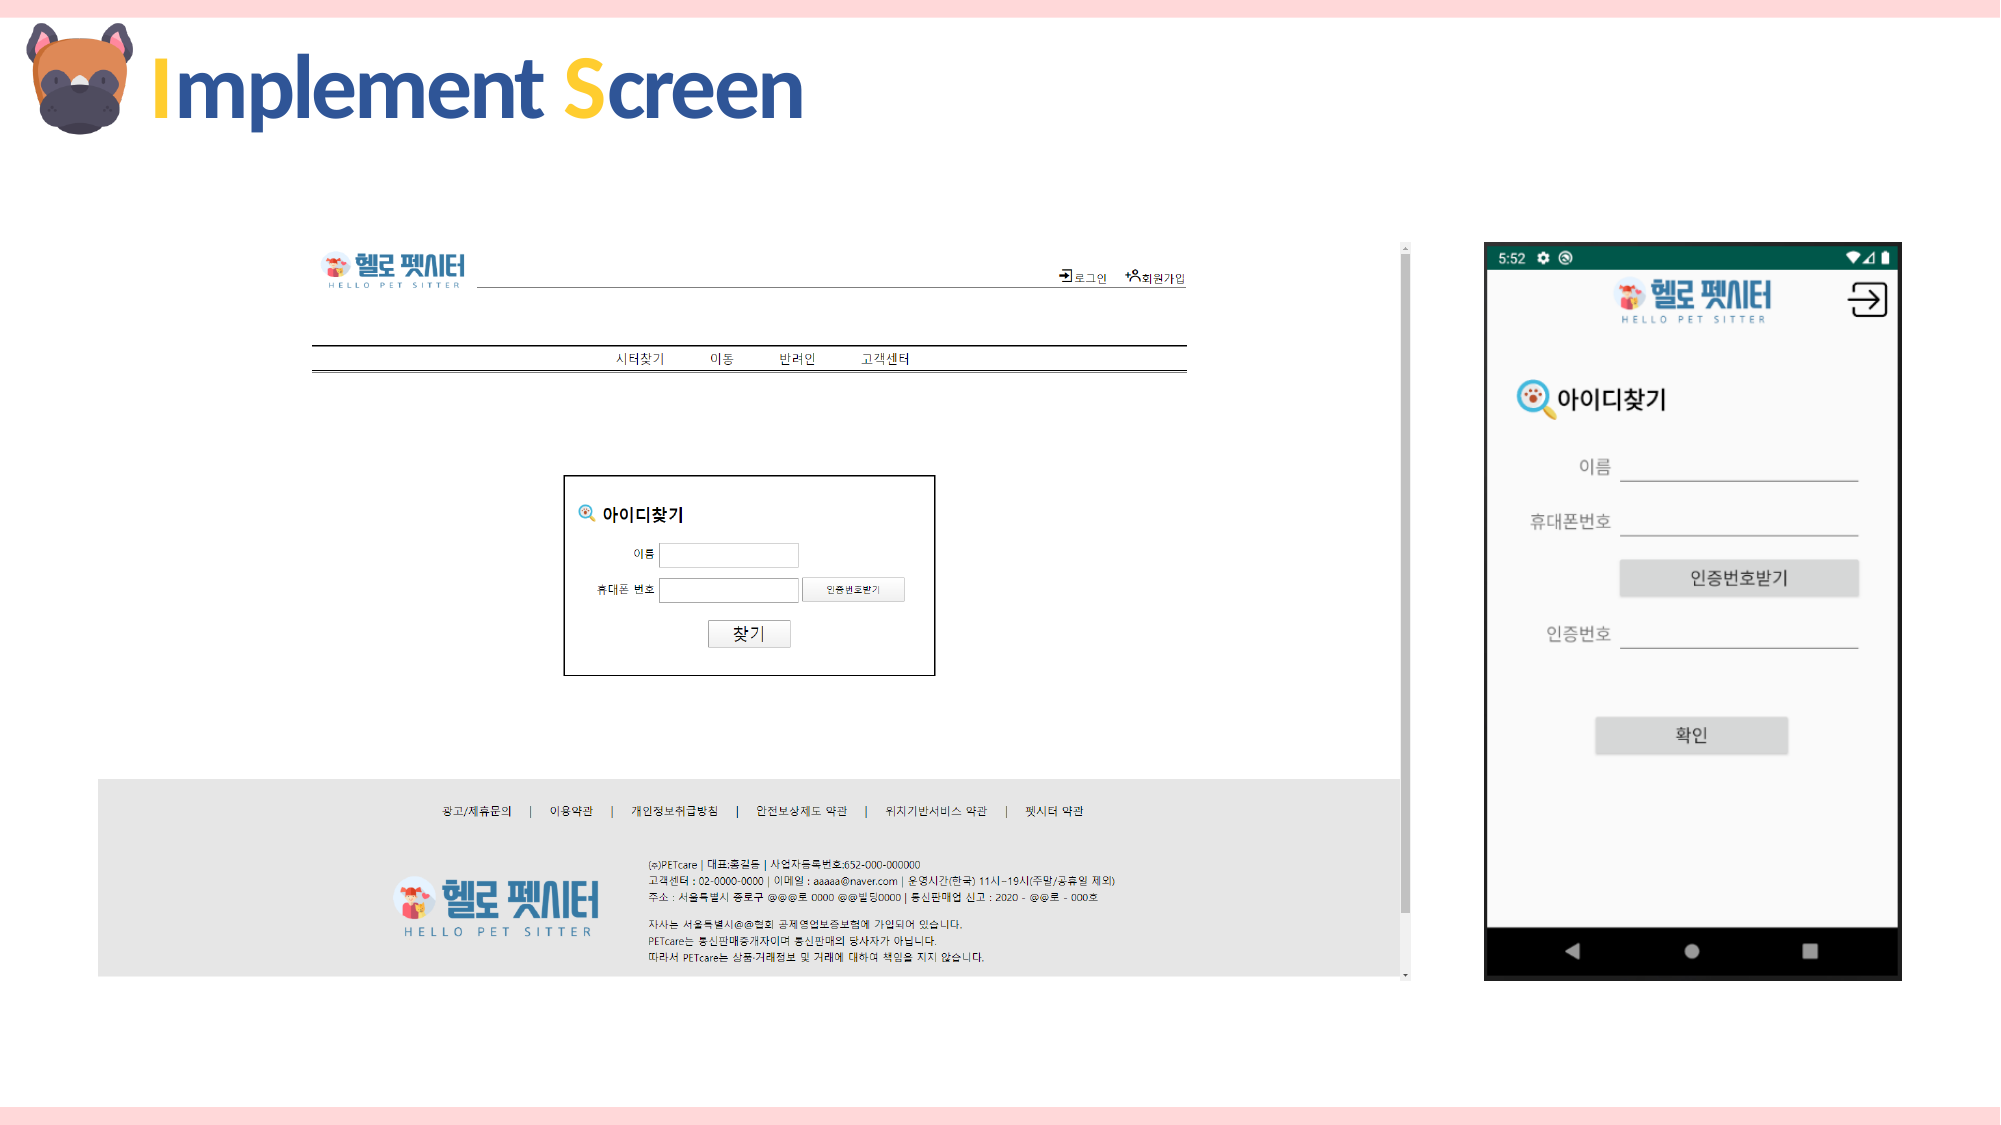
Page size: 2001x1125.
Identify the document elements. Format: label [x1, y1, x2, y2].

picture [20, 19, 139, 138]
text_box [0, 1106, 2000, 1125]
text_box [0, 0, 2000, 144]
text_box [98, 242, 1902, 981]
